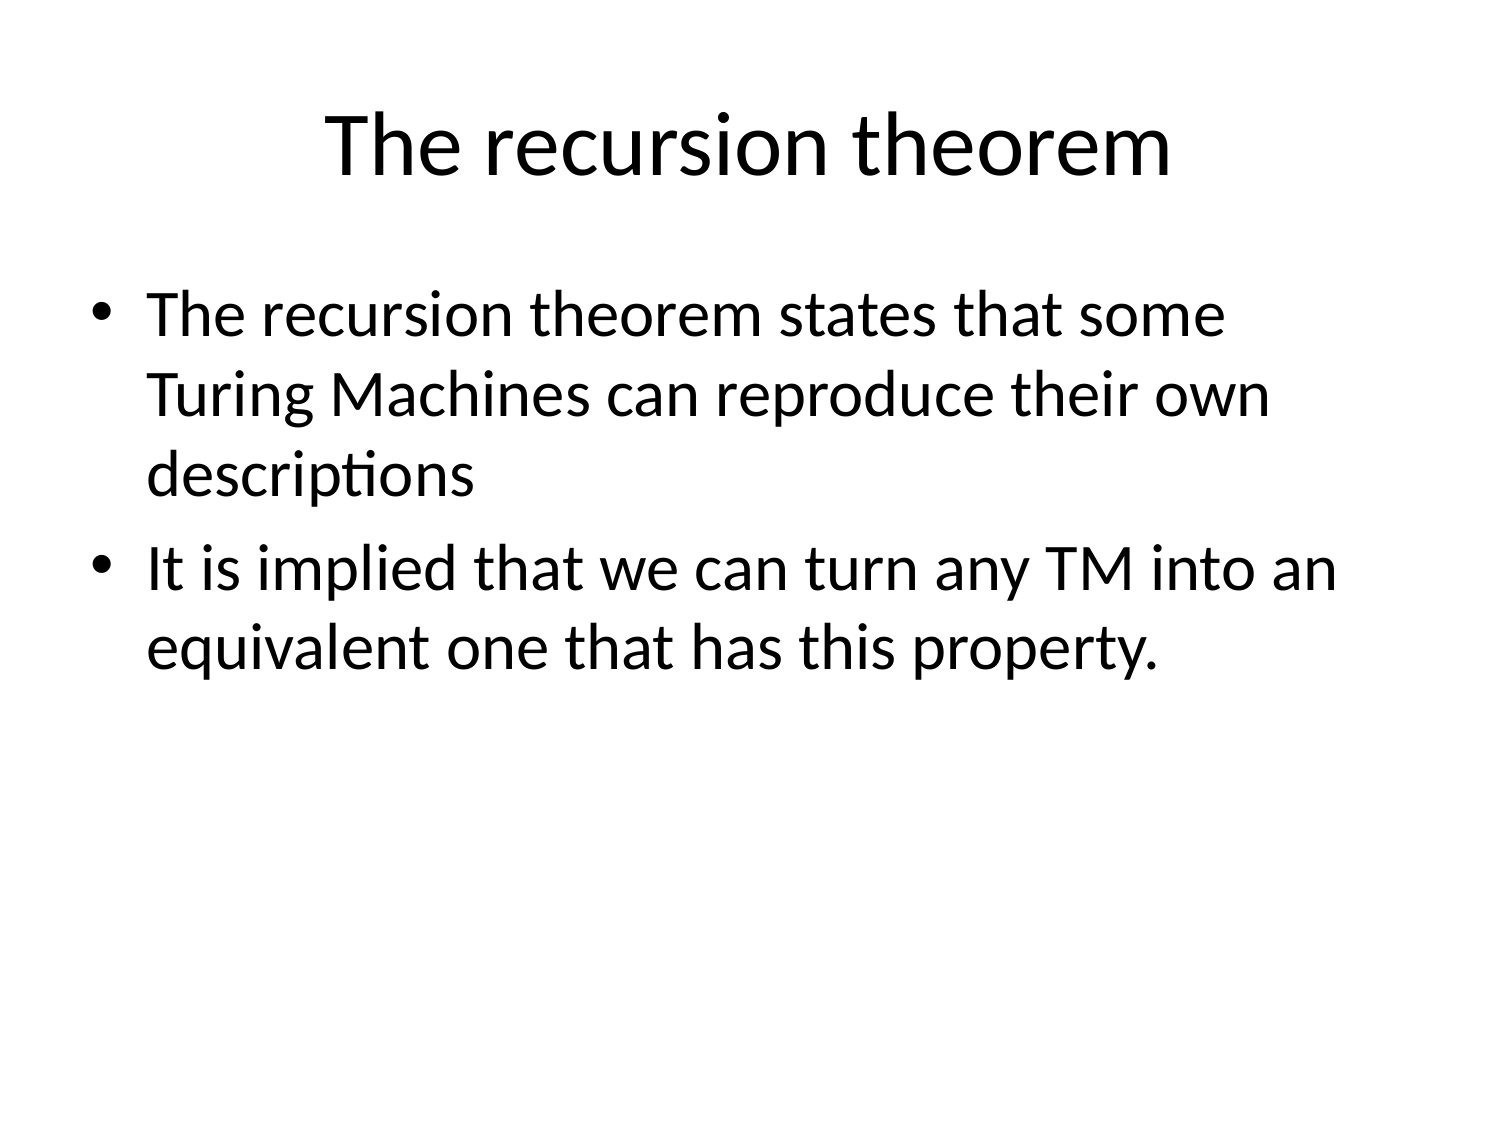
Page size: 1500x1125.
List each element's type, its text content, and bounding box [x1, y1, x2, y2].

title The recursion theorem [75, 45, 1425, 233]
list The recursion theorem states that some Turing Machines can reproduce their own descriptions It is implied that we can turn any TM into an equivalent one that has this property. [75, 262, 1425, 1005]
